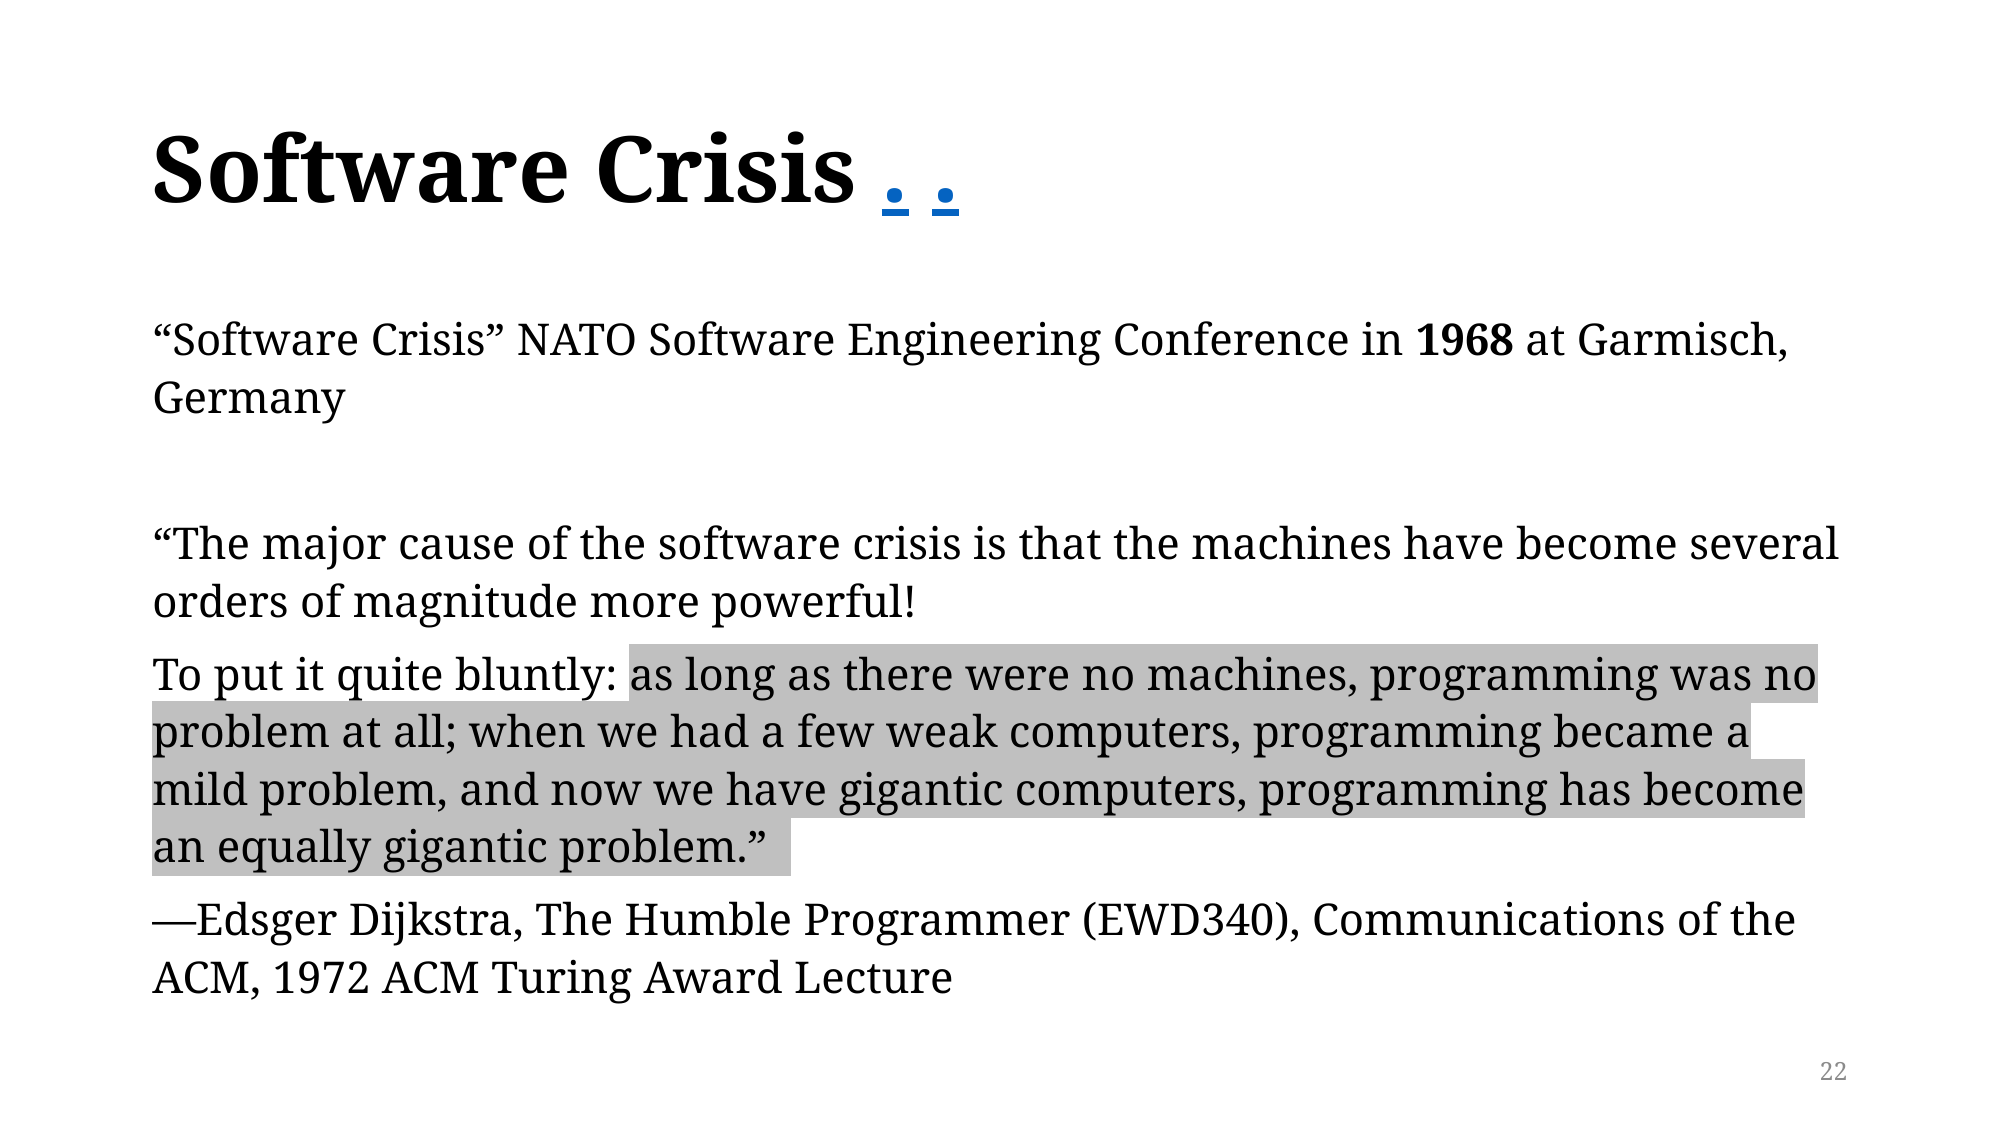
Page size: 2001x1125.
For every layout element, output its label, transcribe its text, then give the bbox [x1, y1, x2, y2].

title Software Crisis . . [137, 59, 1863, 278]
list “Software Crisis” NATO Software Engineering Conference in 1968 at Garmisch, Germany “The major cause of the software crisis is that the machines have become several orders of magnitude more powerful! To put it quite bluntly: as long as there were no machines, programming was no problem at all; when we had a few weak computers, programming became a mild problem, and now we have gigantic computers, programming has become an equally gigantic problem.” —Edsger Dijkstra, The Humble Programmer (EWD340), Communications of the ACM, 1972 ACM Turing Award Lecture [137, 299, 1863, 1014]
slide_number 22 [1412, 1042, 1863, 1103]
